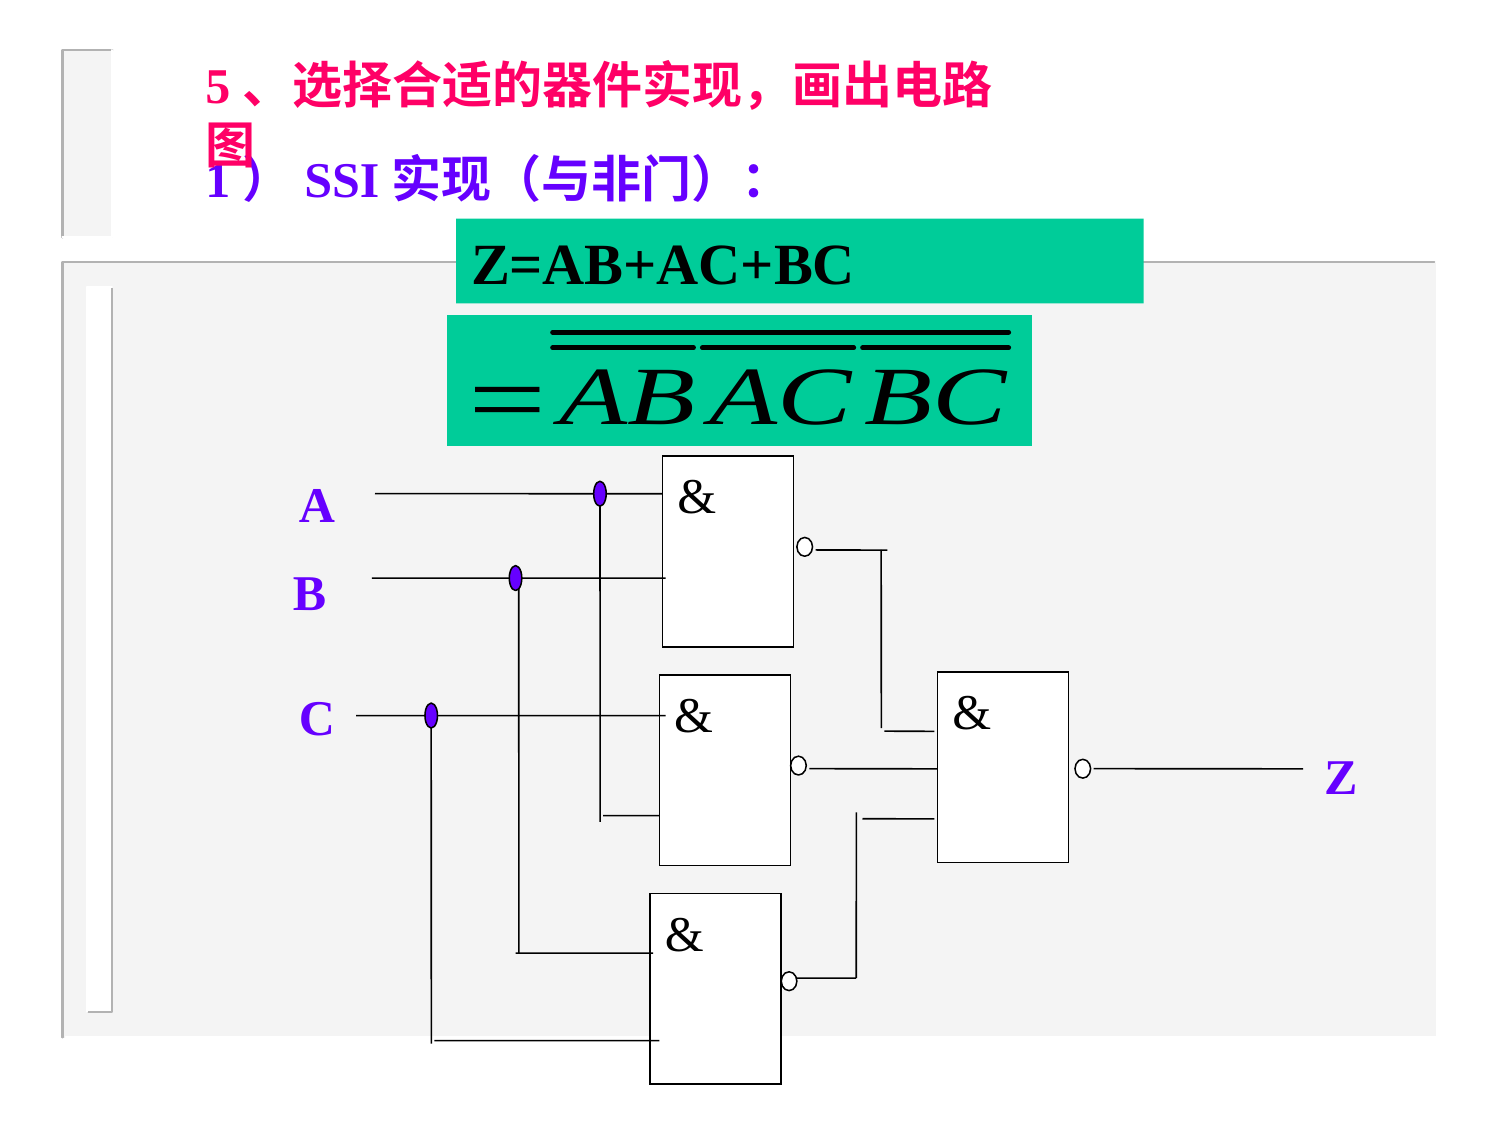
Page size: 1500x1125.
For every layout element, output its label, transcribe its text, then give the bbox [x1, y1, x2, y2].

text_box B [278, 553, 388, 628]
text_box [796, 537, 813, 557]
text_box A [284, 465, 394, 541]
text_box & [662, 456, 794, 647]
text_box 5、选择合适的器件实现，画出电路图 [190, 45, 1057, 181]
text_box 1）SSI实现（与非门）： [190, 181, 825, 216]
text_box [781, 971, 797, 991]
text_box Z=AB+AC+BC [456, 218, 1144, 304]
text_box [593, 481, 607, 507]
text_box [790, 756, 807, 775]
text_box & [659, 674, 791, 866]
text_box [446, 314, 1033, 446]
text_box & [650, 893, 782, 1085]
text_box Z [1309, 737, 1419, 813]
text_box [509, 565, 522, 591]
text_box C [284, 678, 394, 753]
text_box [1074, 759, 1091, 779]
text_box [424, 703, 438, 729]
text_box & [937, 671, 1069, 863]
